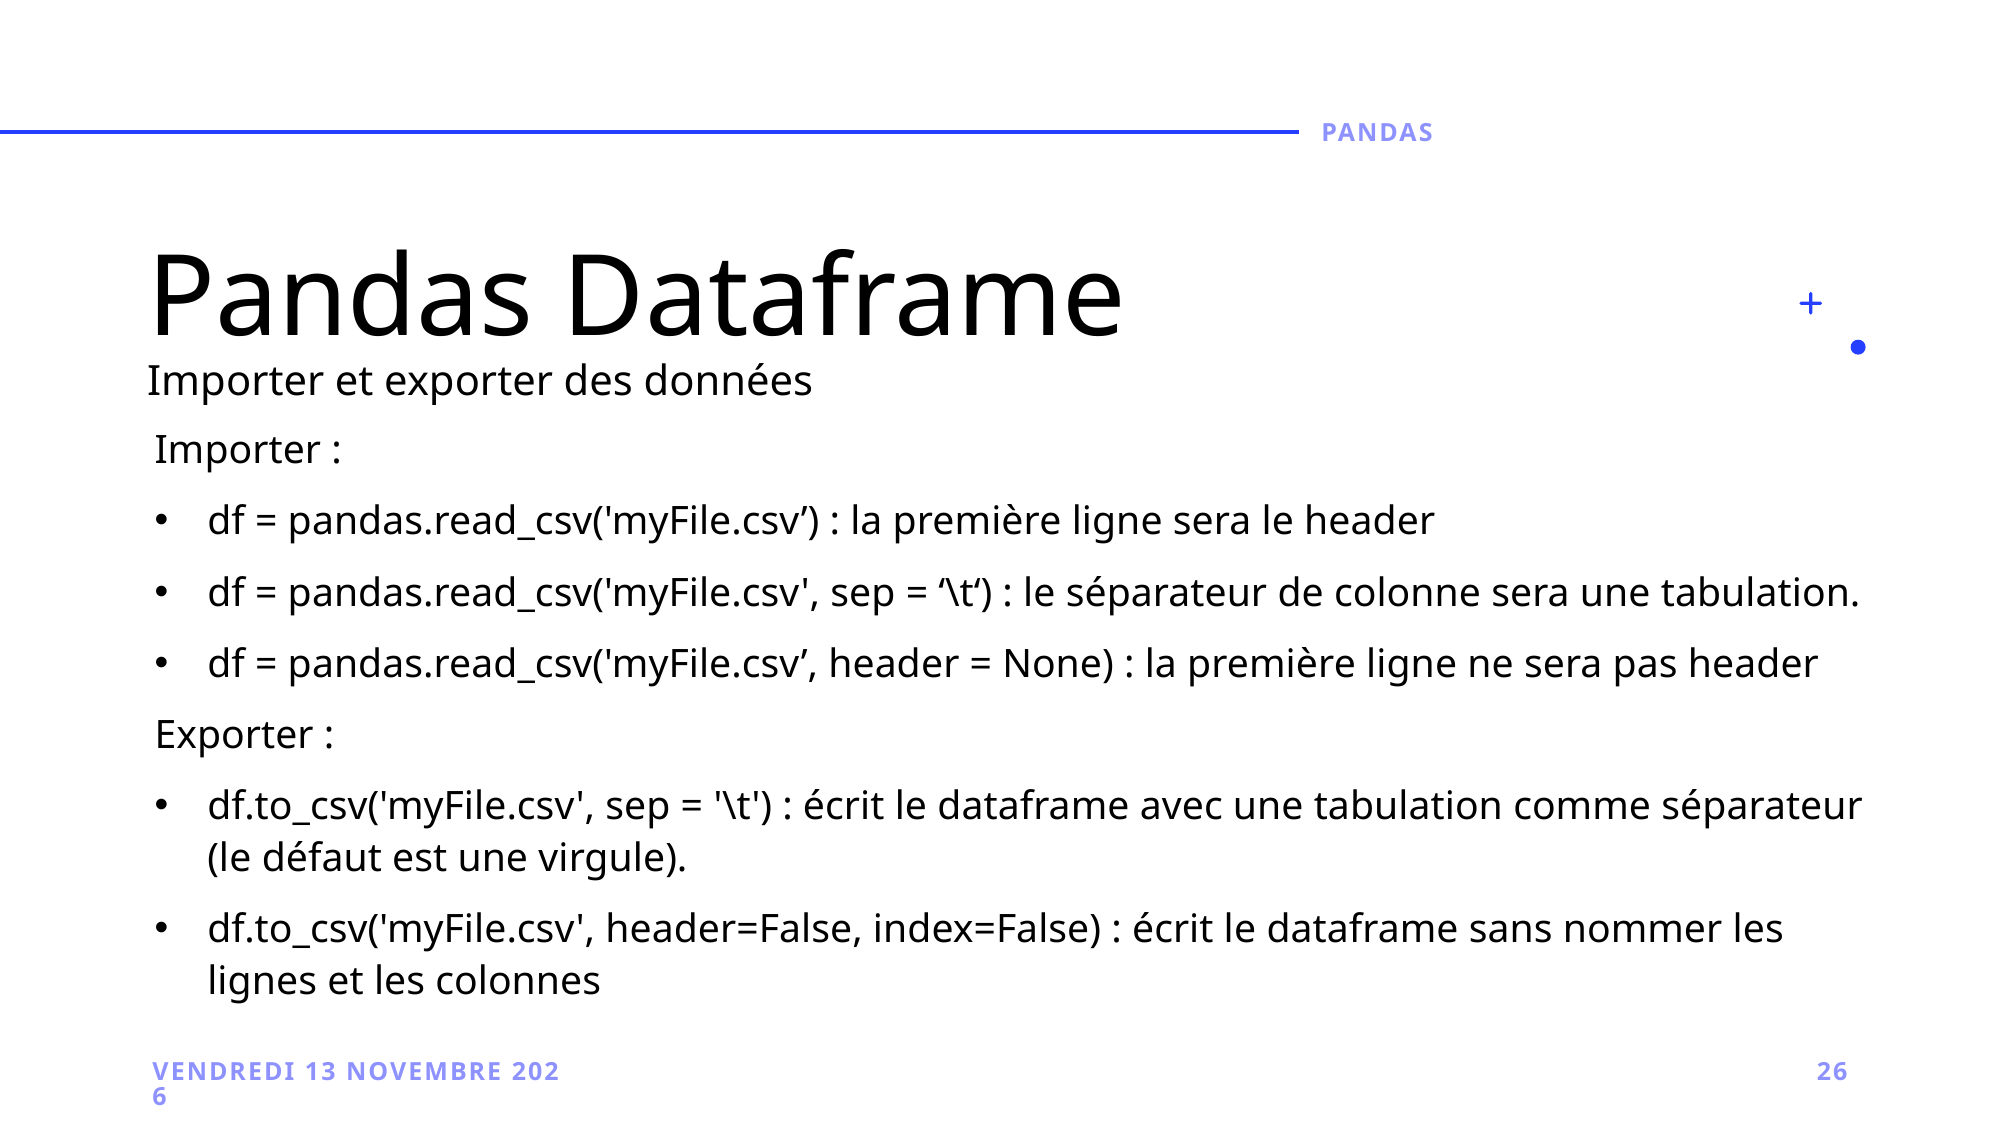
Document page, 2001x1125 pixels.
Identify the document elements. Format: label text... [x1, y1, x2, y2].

list Importer : df = pandas.read_csv('myFile.csv’) : la première ligne sera le header df = pandas.read_csv('myFile.csv', sep = ‘\t‘) : le séparateur de colonne sera une tabulation. df = pandas.read_csv('myFile.csv’, header = None) : la première ligne ne sera pas header Exporter : df.to_csv('myFile.csv', sep = '\t') : écrit le dataframe avec une tabulation comme séparateur (le défaut est une virgule). df.to_csv('myFile.csv', header=False, index=False) : écrit le dataframe sans nommer les lignes et les colonnes [139, 412, 1919, 1019]
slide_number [137, 1042, 588, 1103]
footer PANDAS [1306, 101, 1982, 162]
title Pandas Dataframe Importer et exporter des données [131, 218, 1552, 413]
slide_number 26 [1412, 1042, 1863, 1103]
